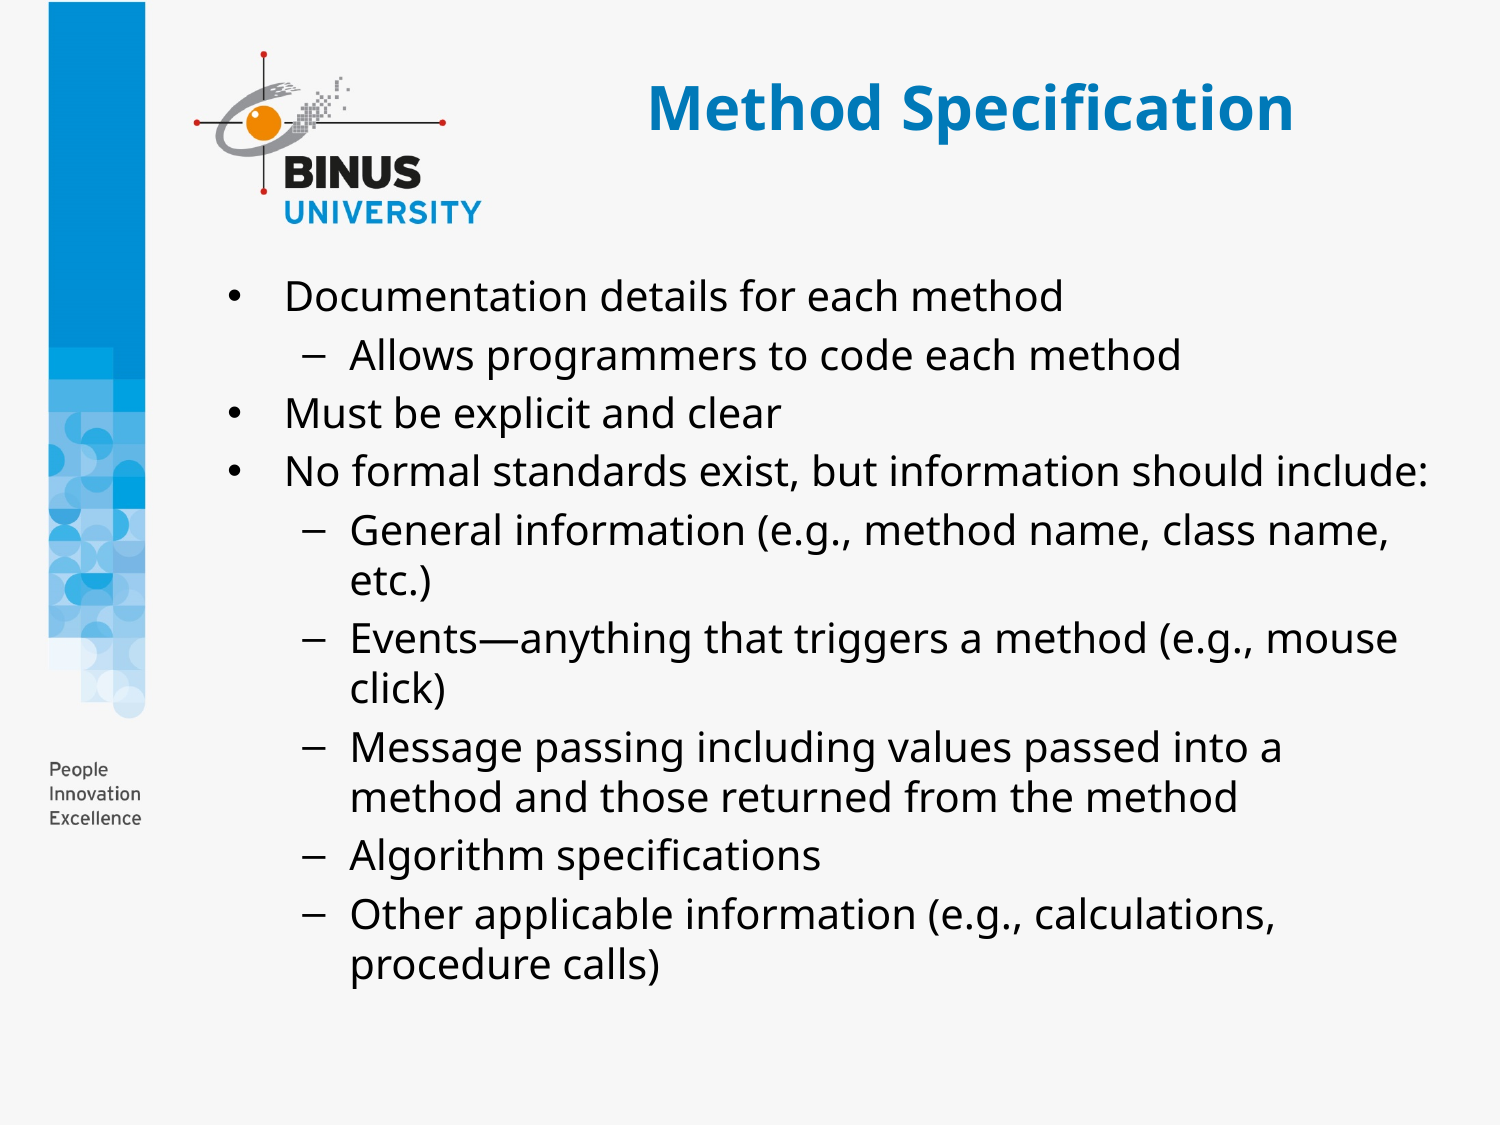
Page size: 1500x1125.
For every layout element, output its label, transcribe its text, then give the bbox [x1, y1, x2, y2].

title Method Specification [567, 37, 1375, 175]
picture [0, 0, 1500, 845]
list Documentation details for each method Allows programmers to code each method Must be explicit and clear No formal standards exist, but information should include: General information (e.g., method name, class name, etc.) Events—anything that triggers a method (e.g., mouse click) Message passing including values passed into a method and those returned from the method Algorithm specifications Other applicable information (e.g., calculations, procedure calls) [212, 262, 1450, 1063]
